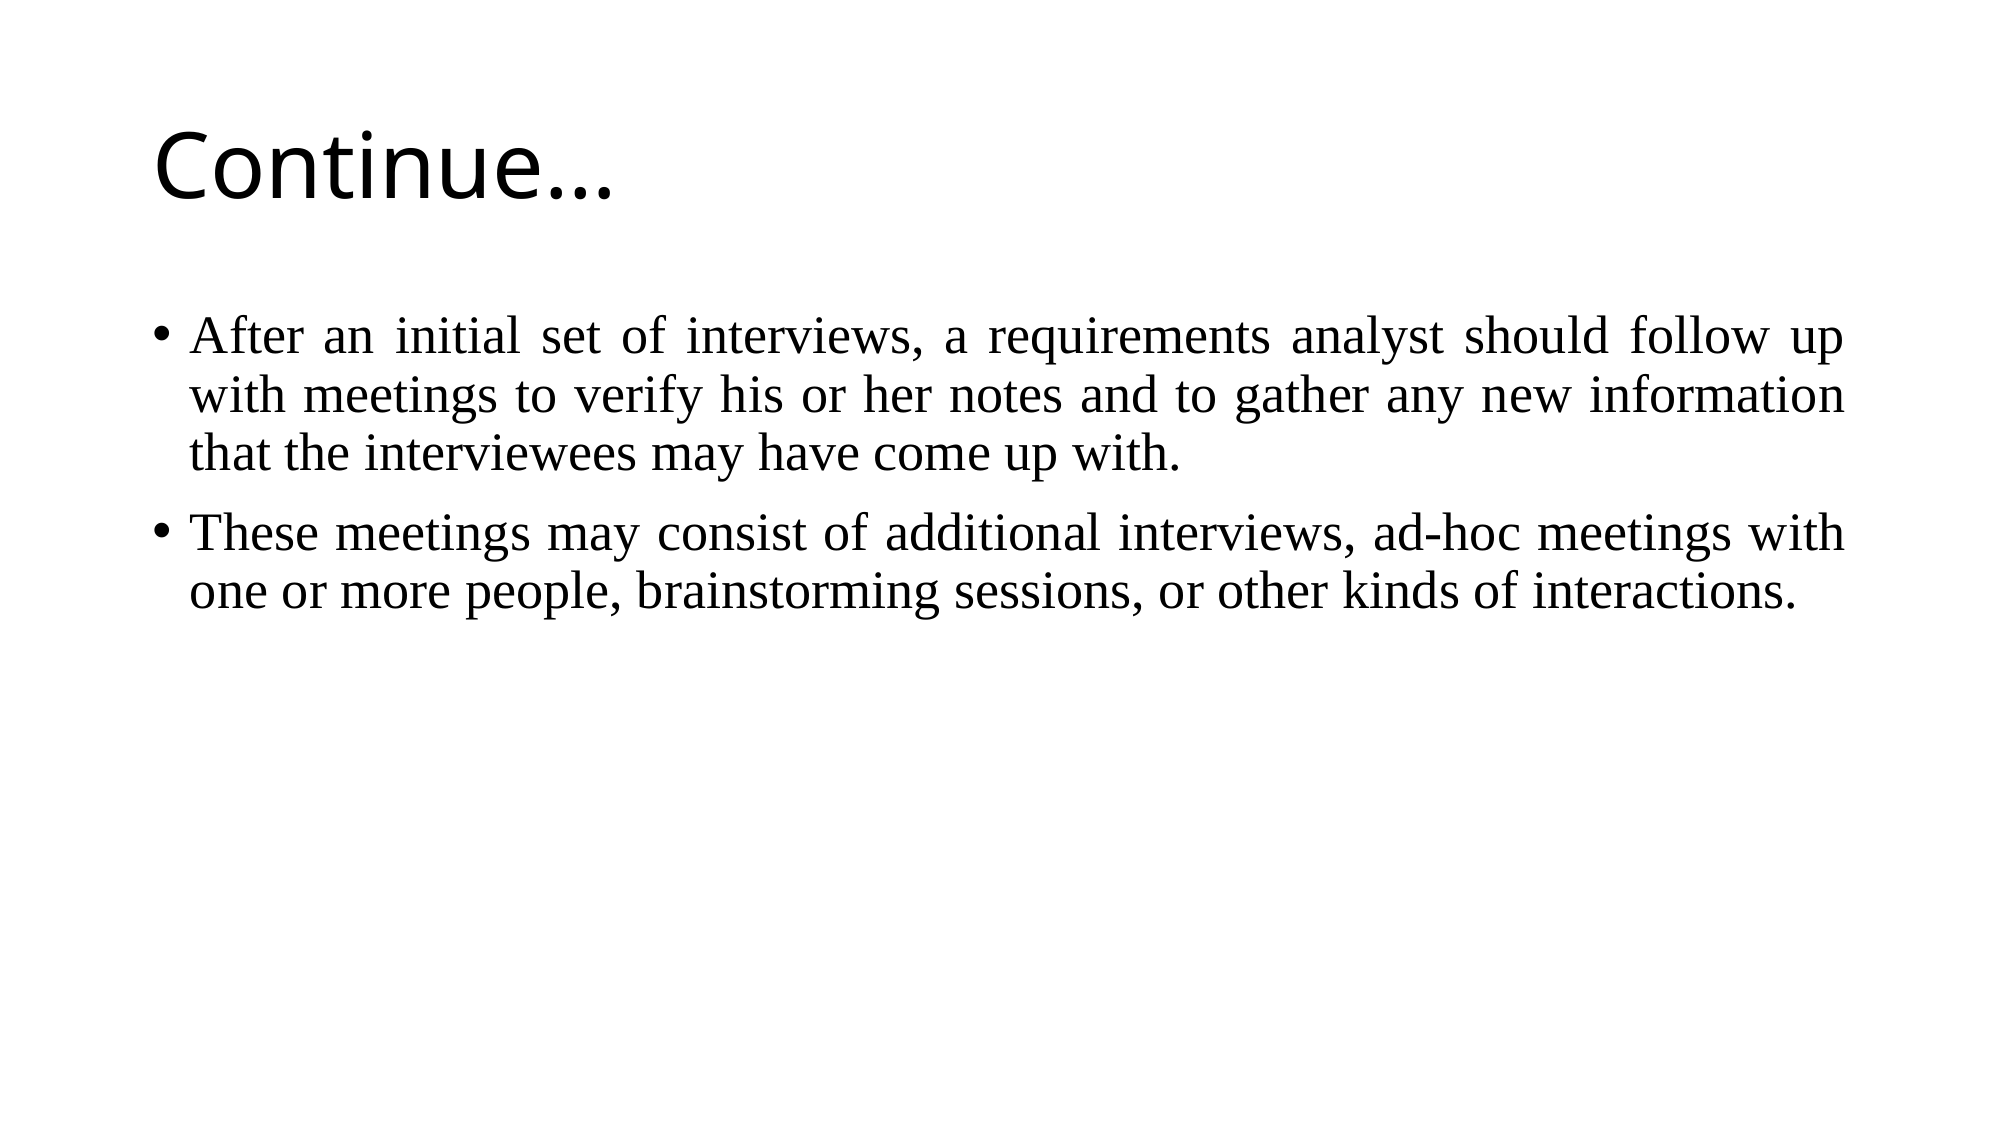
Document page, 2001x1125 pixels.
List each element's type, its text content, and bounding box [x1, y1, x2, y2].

title Continue… [137, 59, 1863, 278]
list After an initial set of interviews, a requirements analyst should follow up with meetings to verify his or her notes and to gather any new information that the interviewees may have come up with. These meetings may consist of additional interviews, ad-hoc meetings with one or more people, brainstorming sessions, or other kinds of interactions. [137, 299, 1863, 1014]
